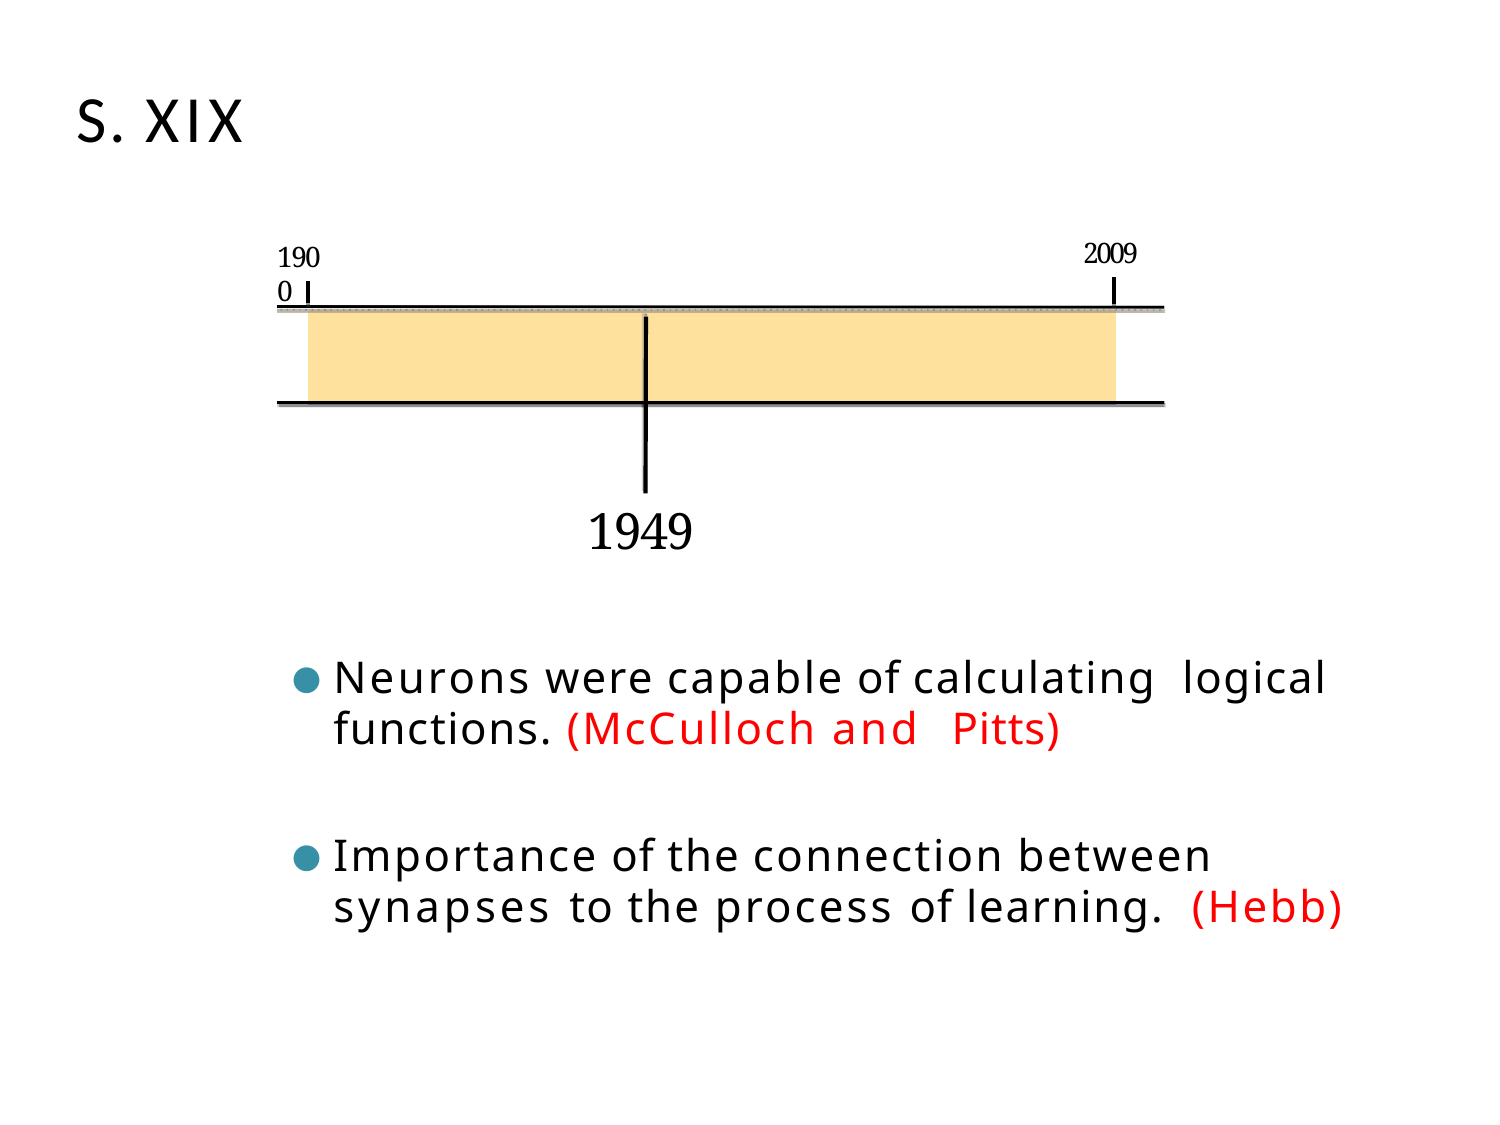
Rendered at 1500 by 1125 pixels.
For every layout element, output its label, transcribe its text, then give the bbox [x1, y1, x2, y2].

text_box 1900 [275, 238, 335, 276]
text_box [275, 276, 1166, 494]
title S. XIX [75, 75, 276, 265]
text_box 1949 Neurons were capable of calculating logical functions. (McCulloch and Pitts) Importance of the connection between synapses to the process of learning. (Hebb) [291, 483, 1350, 932]
text_box 2009 [1081, 234, 1141, 270]
